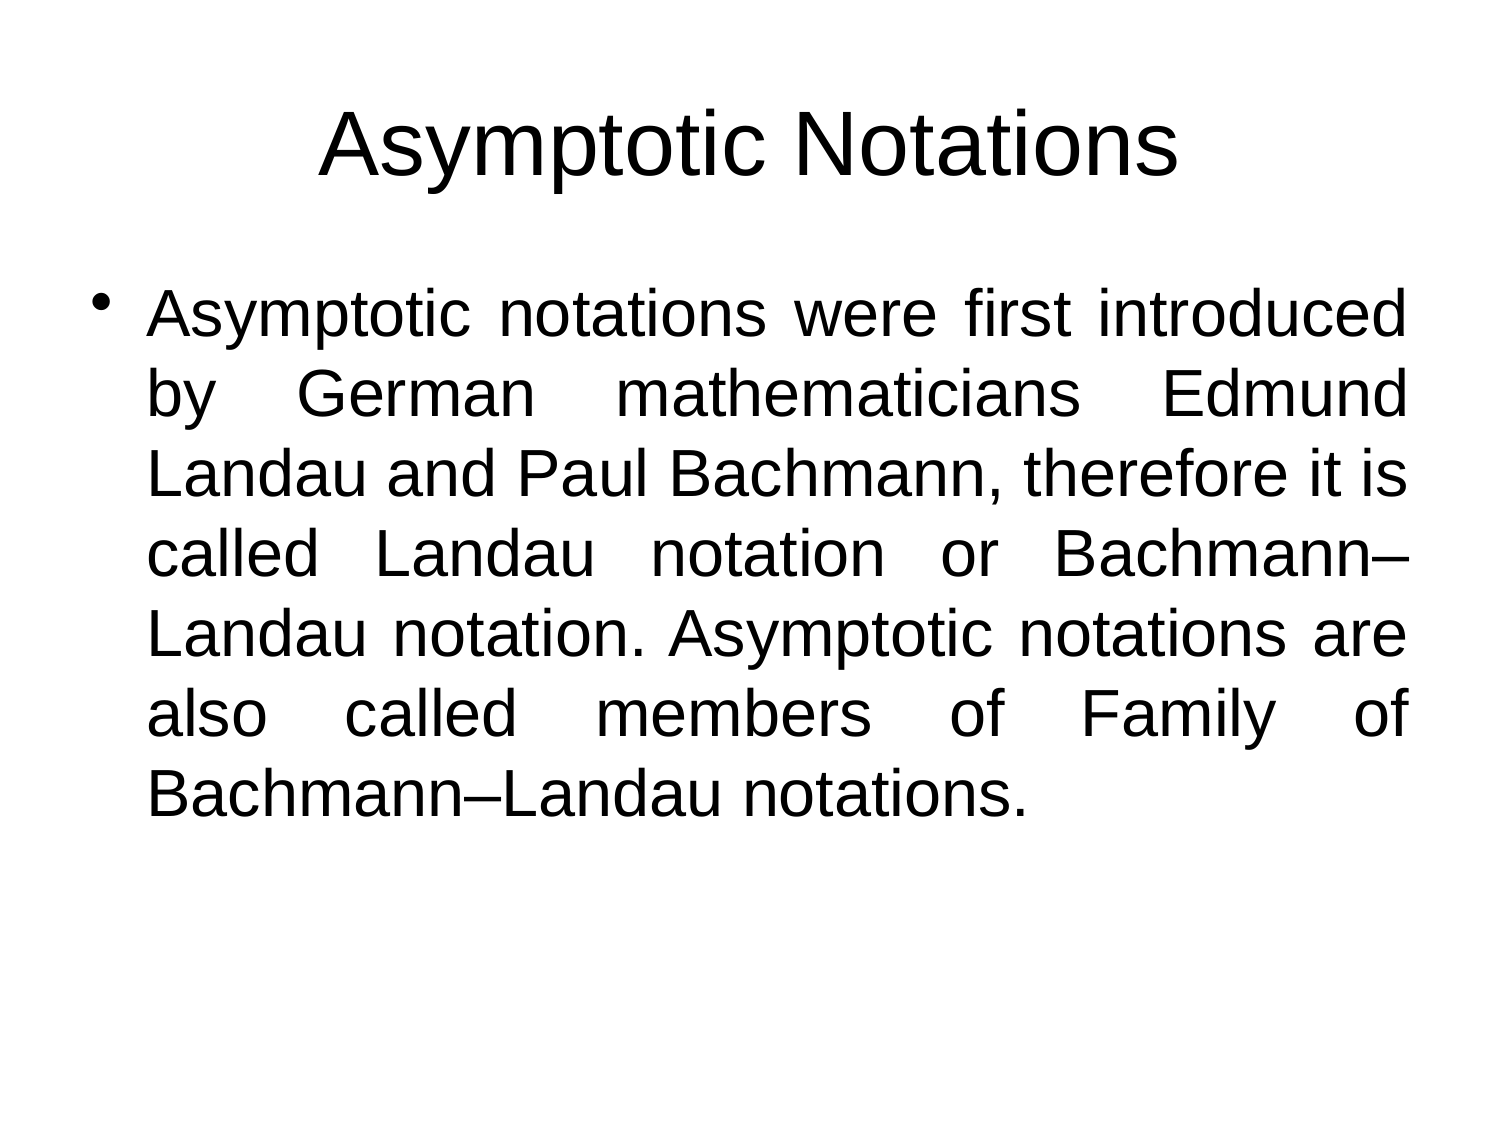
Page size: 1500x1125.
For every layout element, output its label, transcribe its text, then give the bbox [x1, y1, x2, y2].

title Asymptotic Notations [75, 45, 1425, 233]
list Asymptotic notations were first introduced by German mathematicians Edmund Landau and Paul Bachmann, therefore it is called Landau notation or Bachmann–Landau notation. Asymptotic notations are also called members of Family of Bachmann–Landau notations. [75, 262, 1425, 1005]
